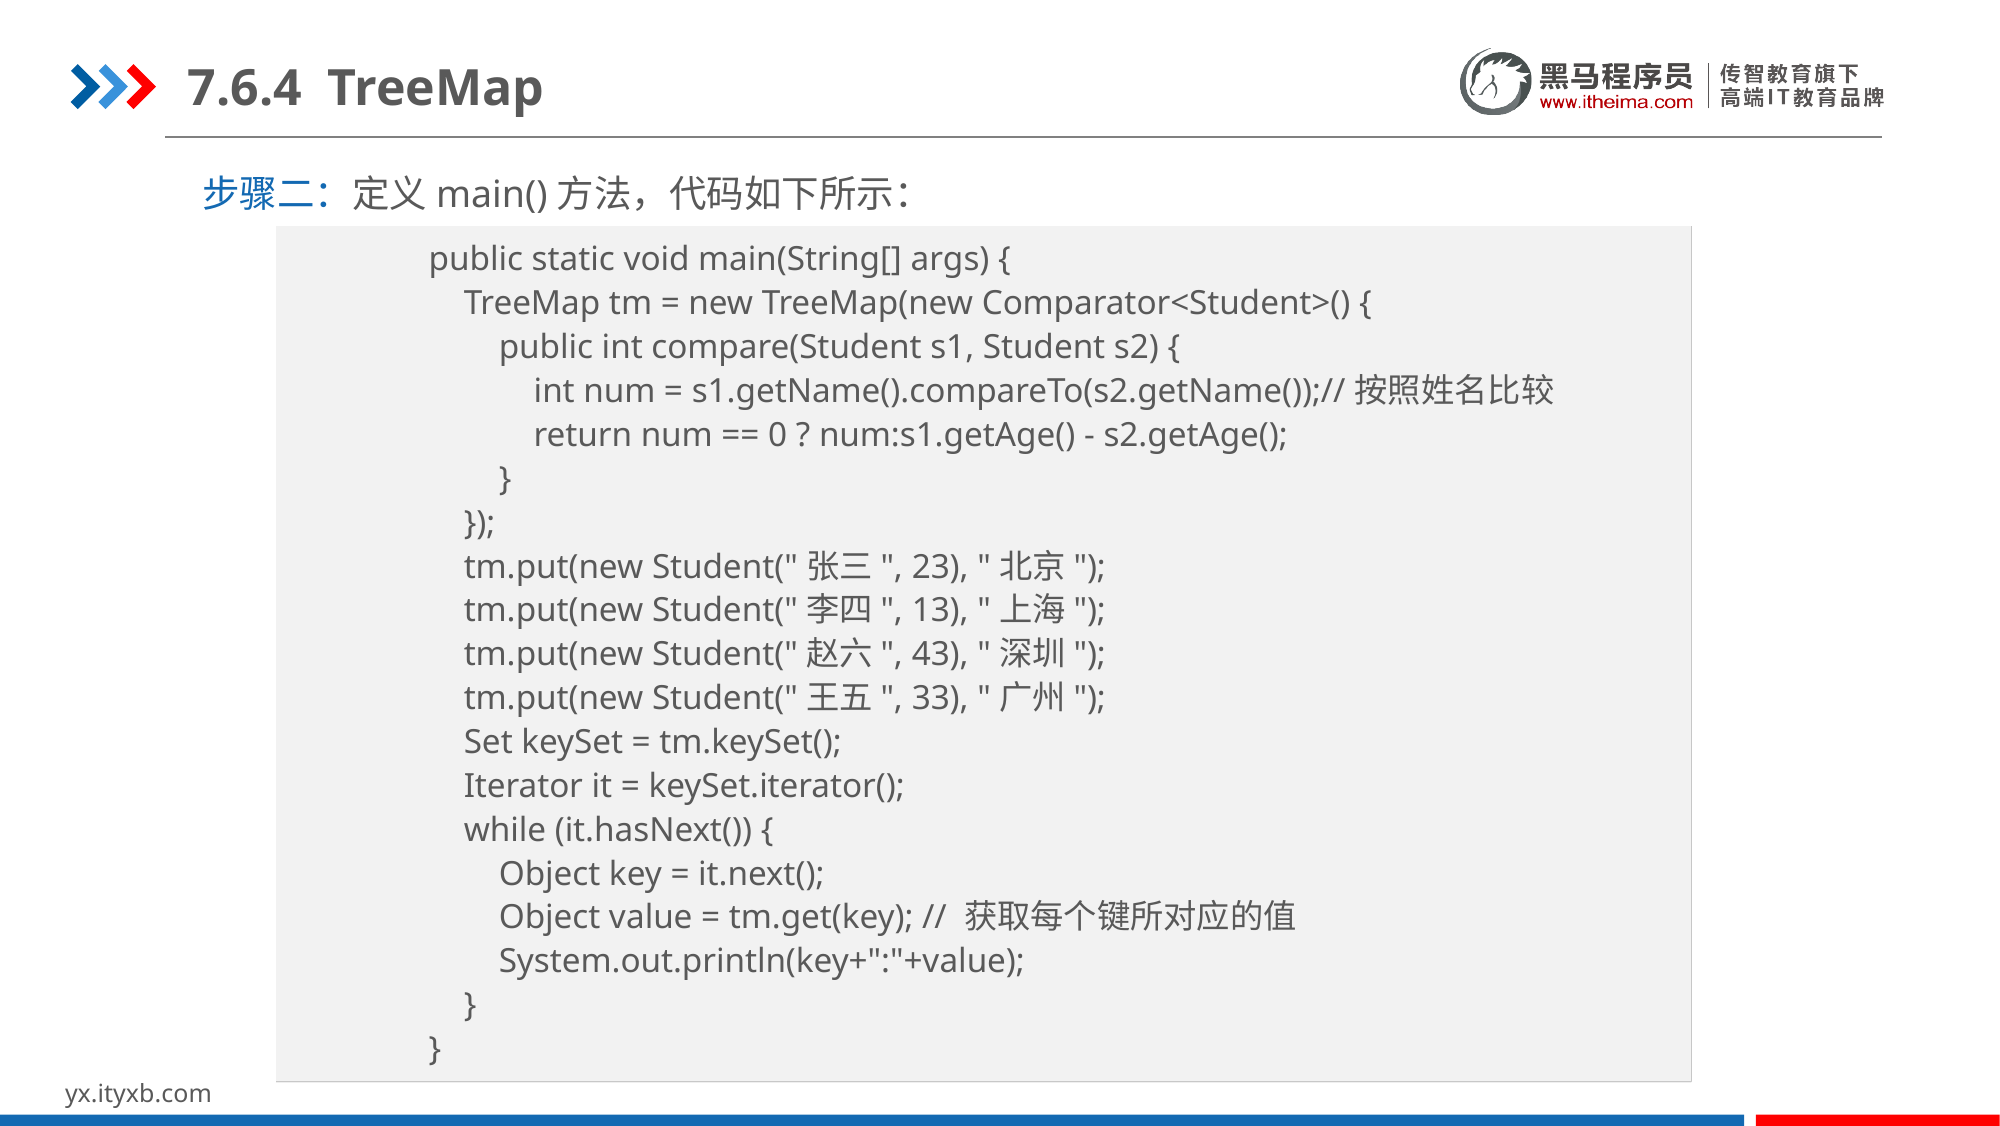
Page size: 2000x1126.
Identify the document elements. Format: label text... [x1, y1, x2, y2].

picture [1460, 48, 1887, 115]
picture [276, 225, 1695, 1085]
text_box 7.6.4 TreeMap [187, 43, 954, 127]
text_box 步骤二：定义main()方法，代码如下所示： [187, 139, 1113, 222]
